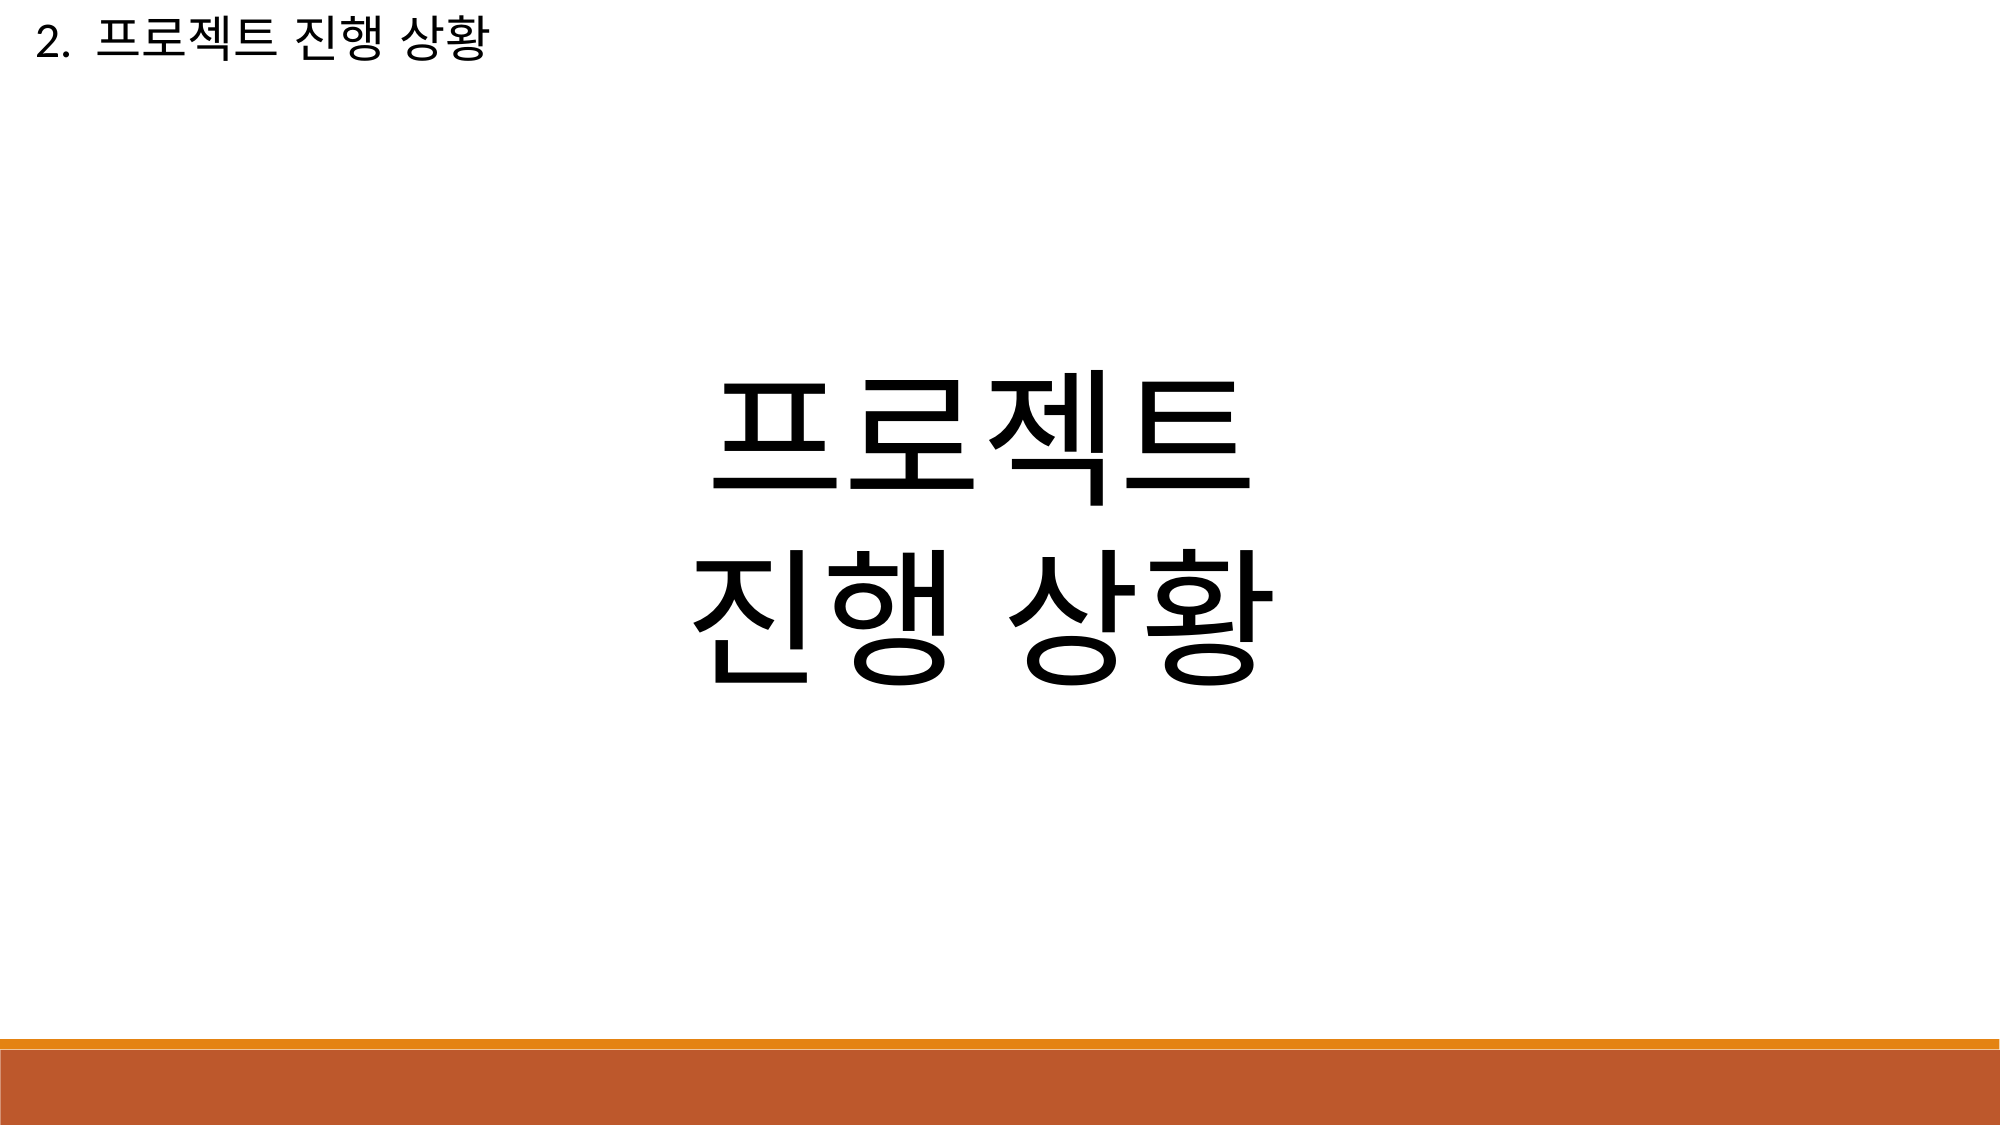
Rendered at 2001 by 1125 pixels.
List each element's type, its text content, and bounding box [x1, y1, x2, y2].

text_box 프로젝트 진행 상황 [670, 337, 1294, 713]
text_box 2. 프로젝트 진행 상황 [19, 0, 507, 75]
